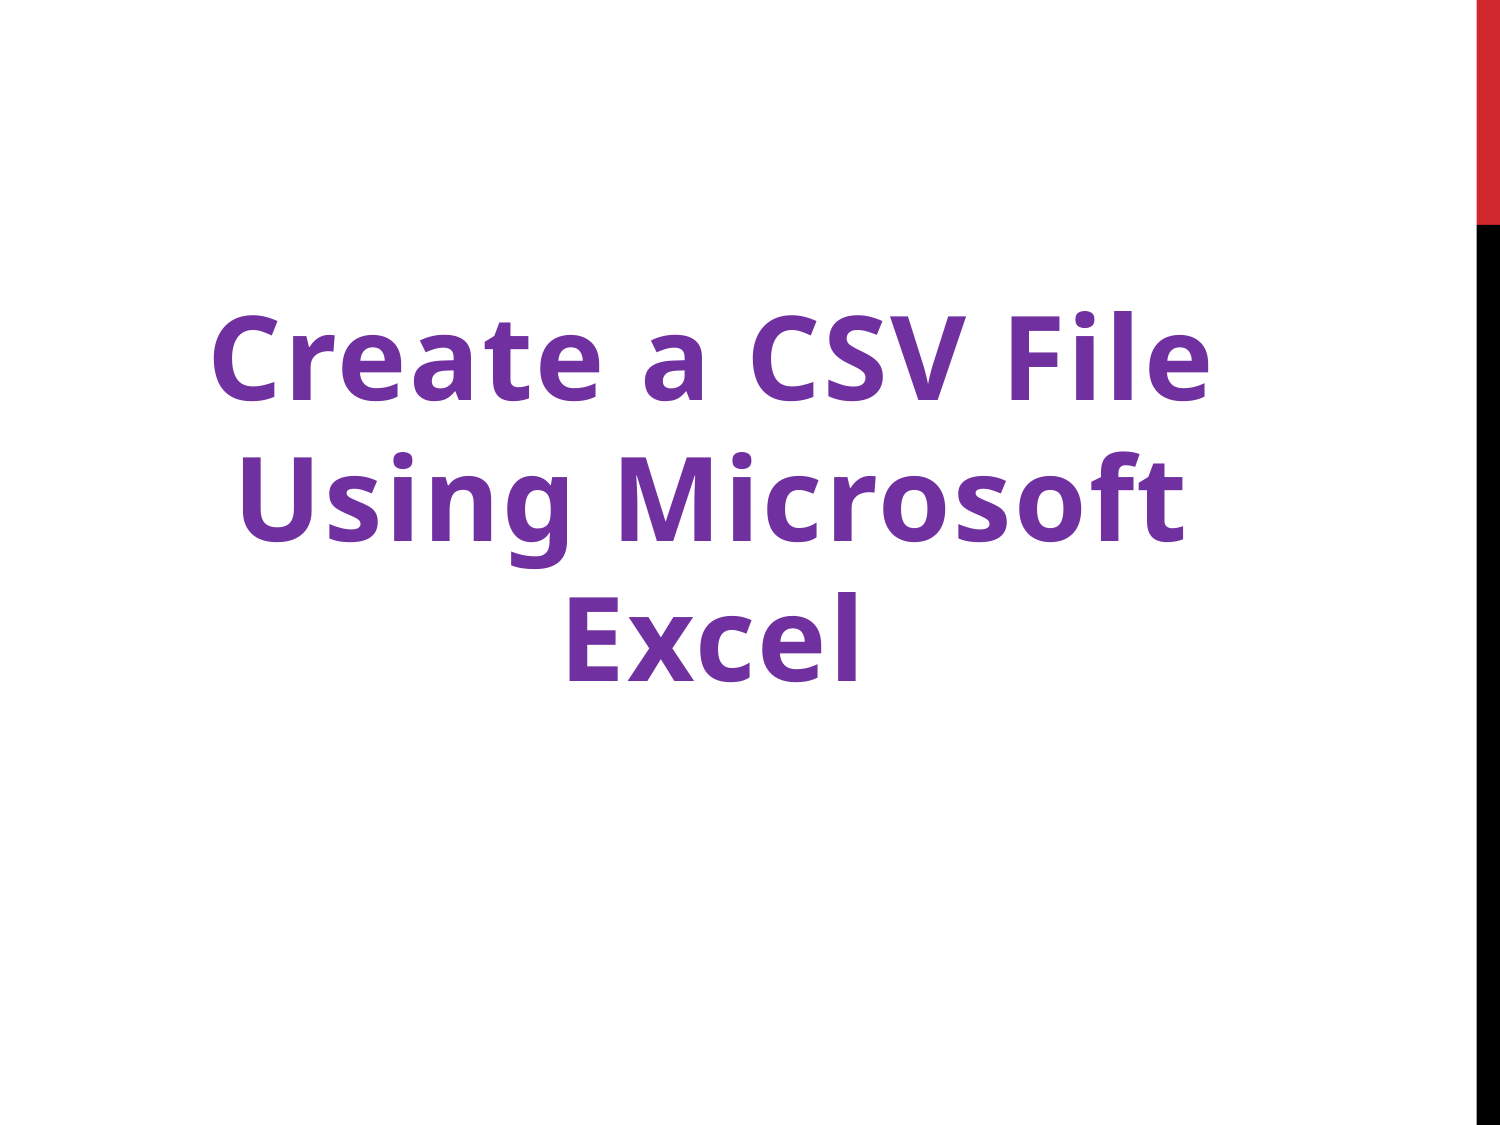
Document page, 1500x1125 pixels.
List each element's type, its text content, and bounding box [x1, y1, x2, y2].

list Create a CSV File Using Microsoft Excel [75, 275, 1350, 713]
